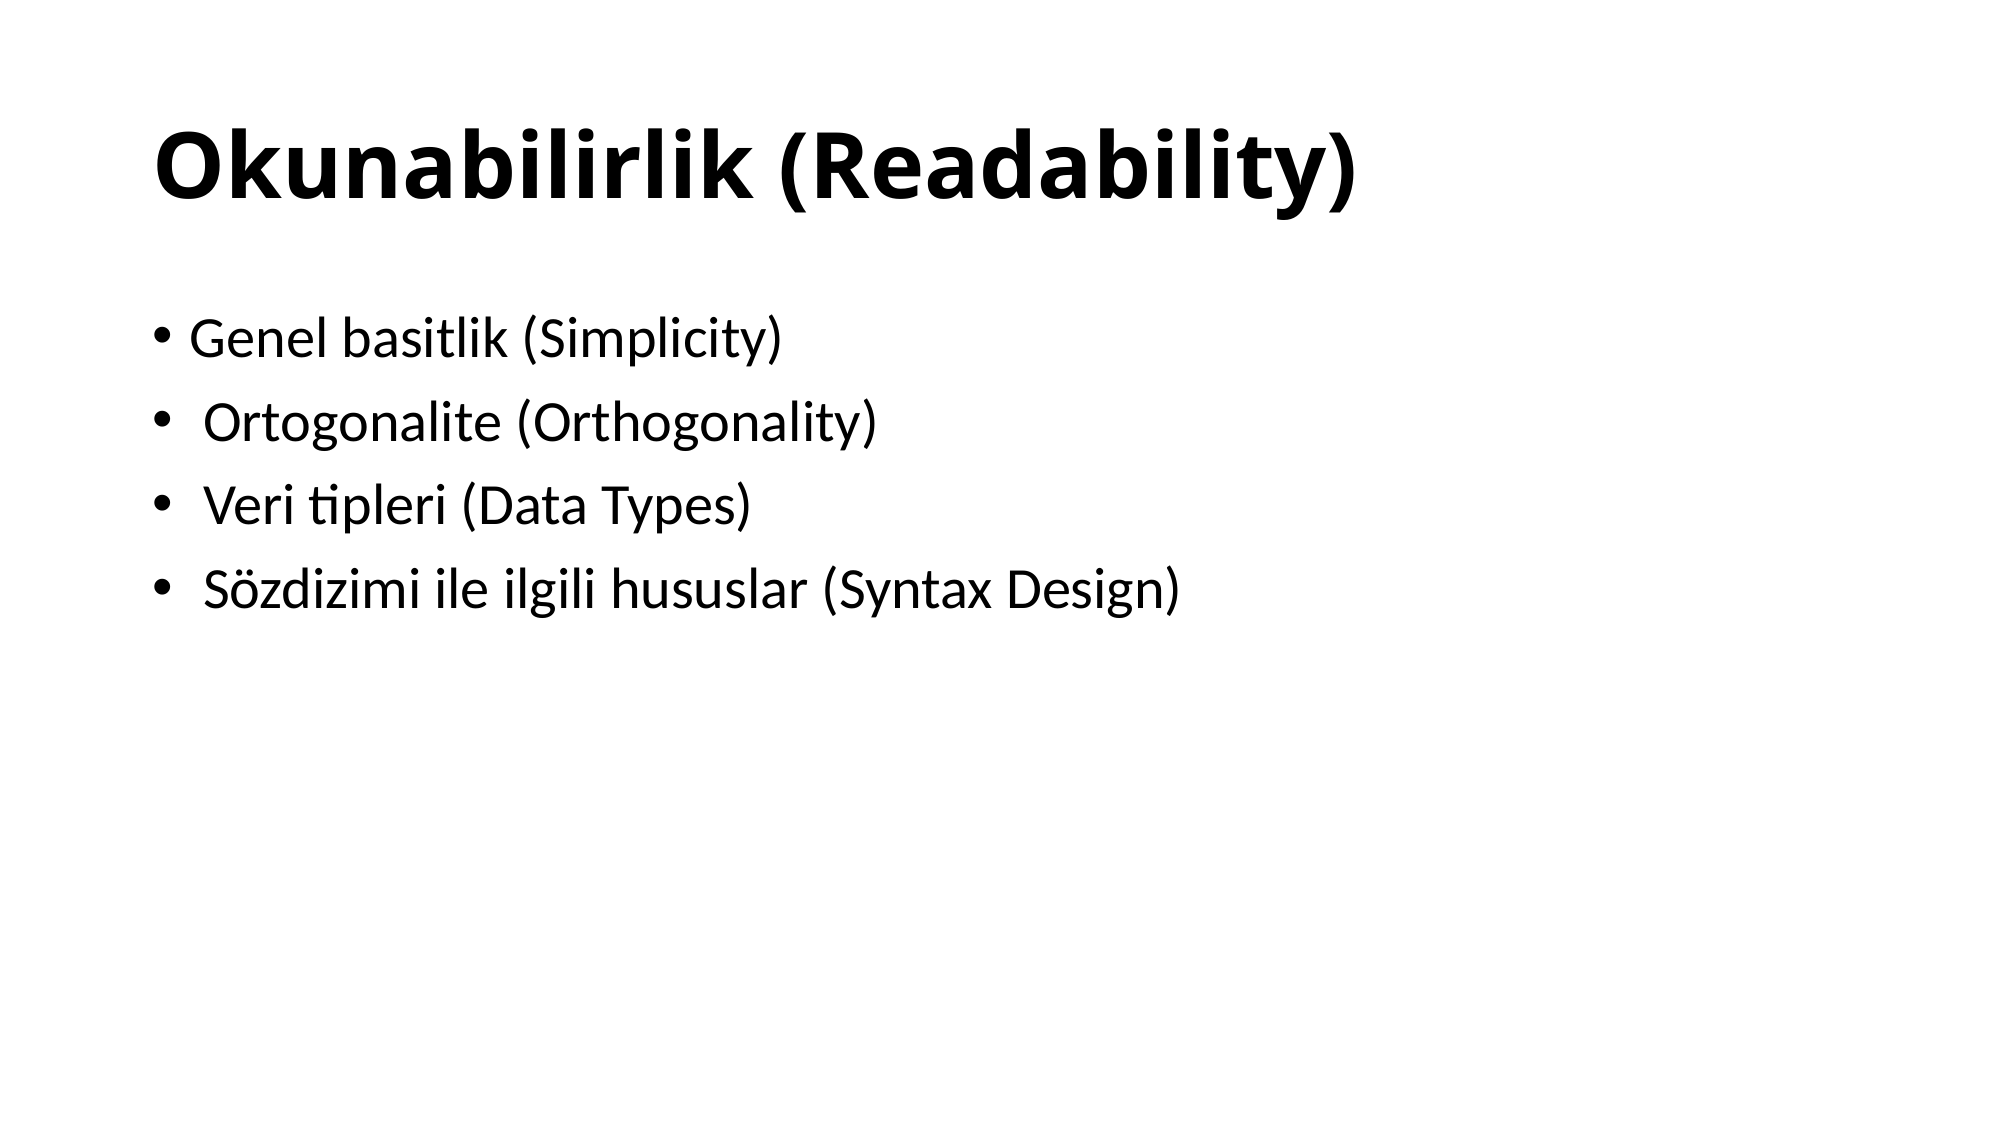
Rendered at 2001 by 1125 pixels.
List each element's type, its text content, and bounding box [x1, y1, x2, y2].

list Genel basitlik (Simplicity) Ortogonalite (Orthogonality) Veri tipleri (Data Types) Sözdizimi ile ilgili hususlar (Syntax Design) [137, 299, 1863, 1014]
title Okunabilirlik (Readability) [137, 59, 1863, 278]
